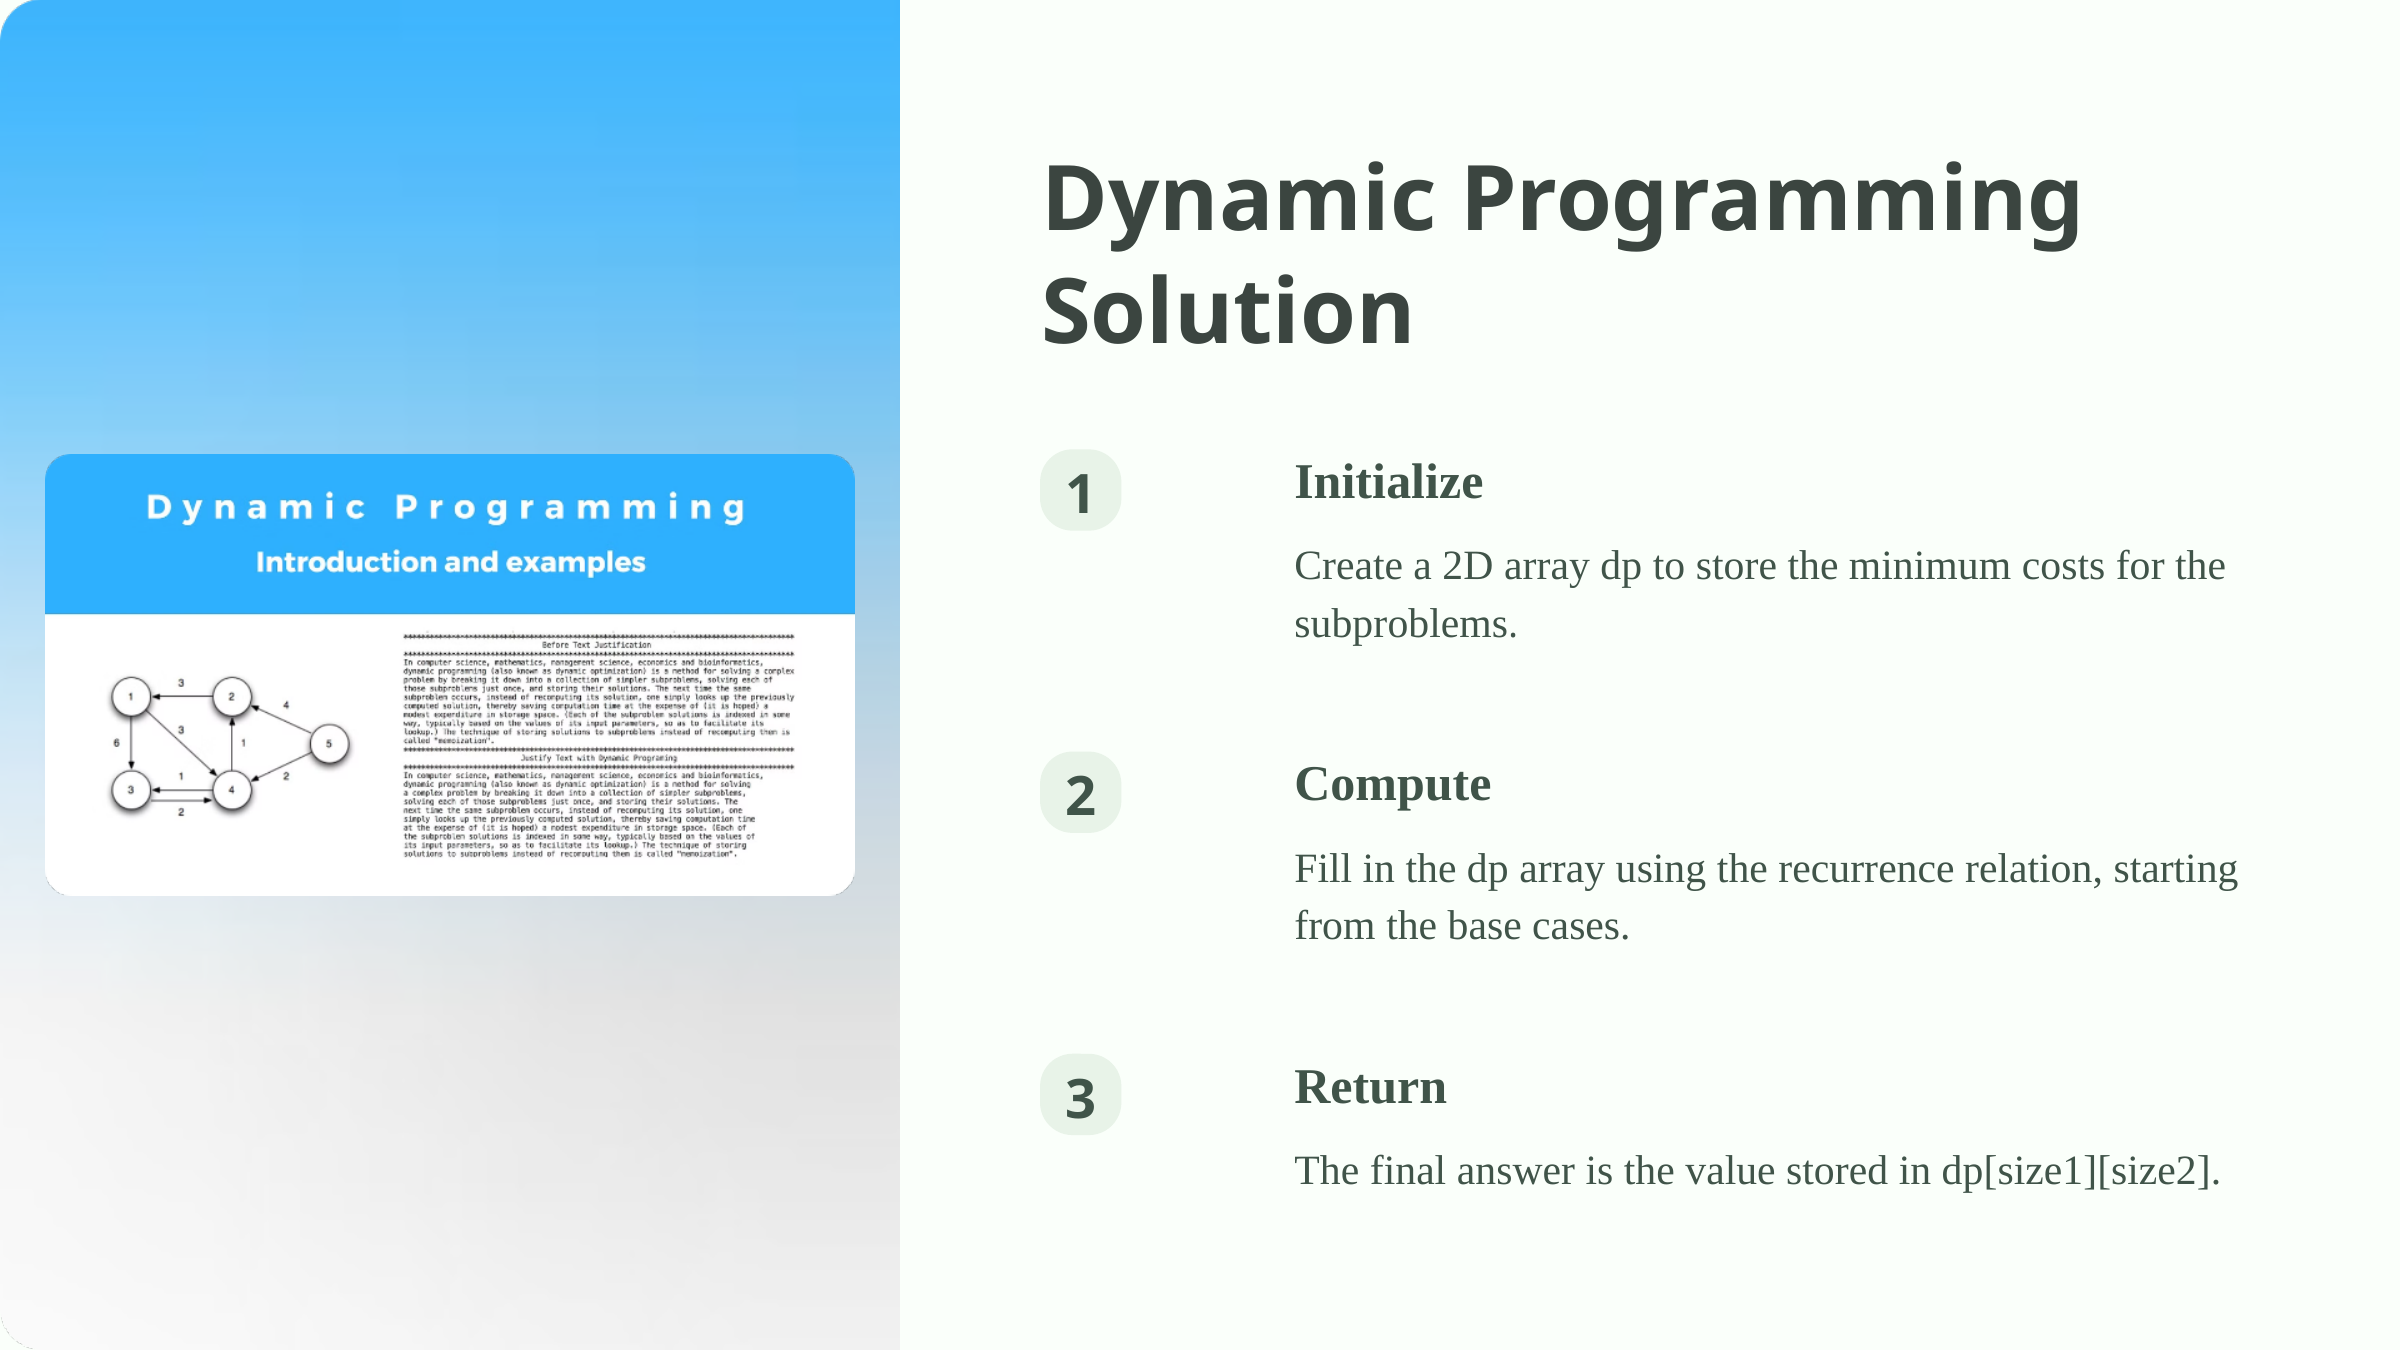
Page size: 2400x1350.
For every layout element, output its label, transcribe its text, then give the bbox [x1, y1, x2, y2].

text_box [1040, 1053, 1122, 1136]
text_box [1040, 449, 1122, 531]
text_box Fill in the dp array using the recurrence relation, starting from the base cases. [1279, 825, 2274, 941]
text_box Dynamic Programming Solution [1026, 128, 2274, 355]
text_box Initialize [1279, 444, 1732, 502]
text_box The final answer is the value stored in dp[size1][size2]. [1279, 1127, 2274, 1186]
text_box Compute [1279, 746, 1732, 804]
picture [0, 0, 900, 1350]
text_box [1040, 751, 1122, 833]
text_box 1 [1067, 462, 1095, 518]
text_box Create a 2D array dp to store the minimum costs for the subproblems. [1279, 522, 2274, 639]
text_box [900, 0, 2400, 1350]
text_box 2 [1062, 765, 1099, 820]
text_box Return [1279, 1049, 1732, 1106]
text_box 3 [1064, 1067, 1098, 1122]
